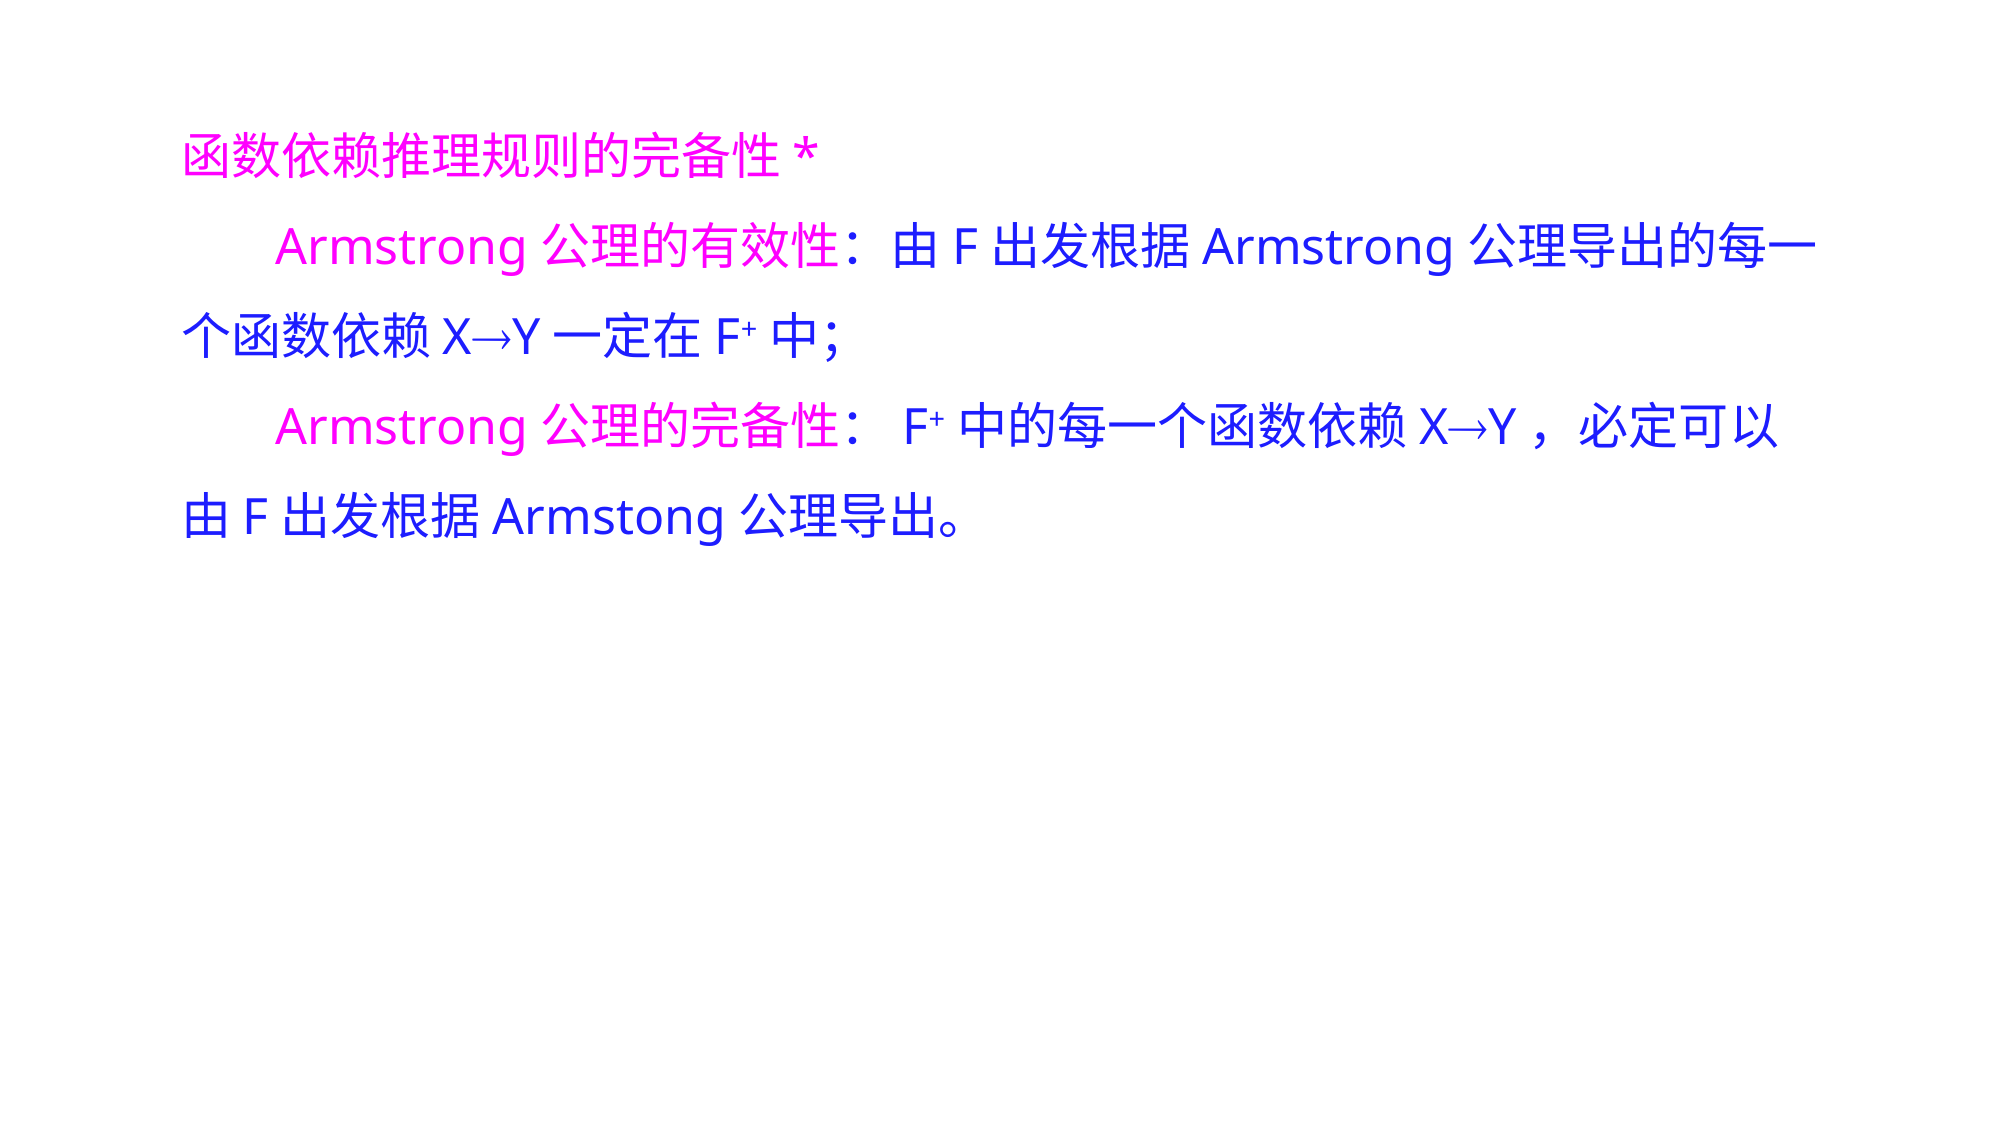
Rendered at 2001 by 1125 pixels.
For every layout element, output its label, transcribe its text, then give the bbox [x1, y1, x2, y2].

text_box 函数依赖推理规则的完备性* Armstrong公理的有效性：由F出发根据Armstrong公理导出的每一个函数依赖XY一定在F+中； Armstrong公理的完备性：F+中的每一个函数依赖XY，必定可以由F出发根据Armstong公理导出。 [166, 87, 1844, 553]
